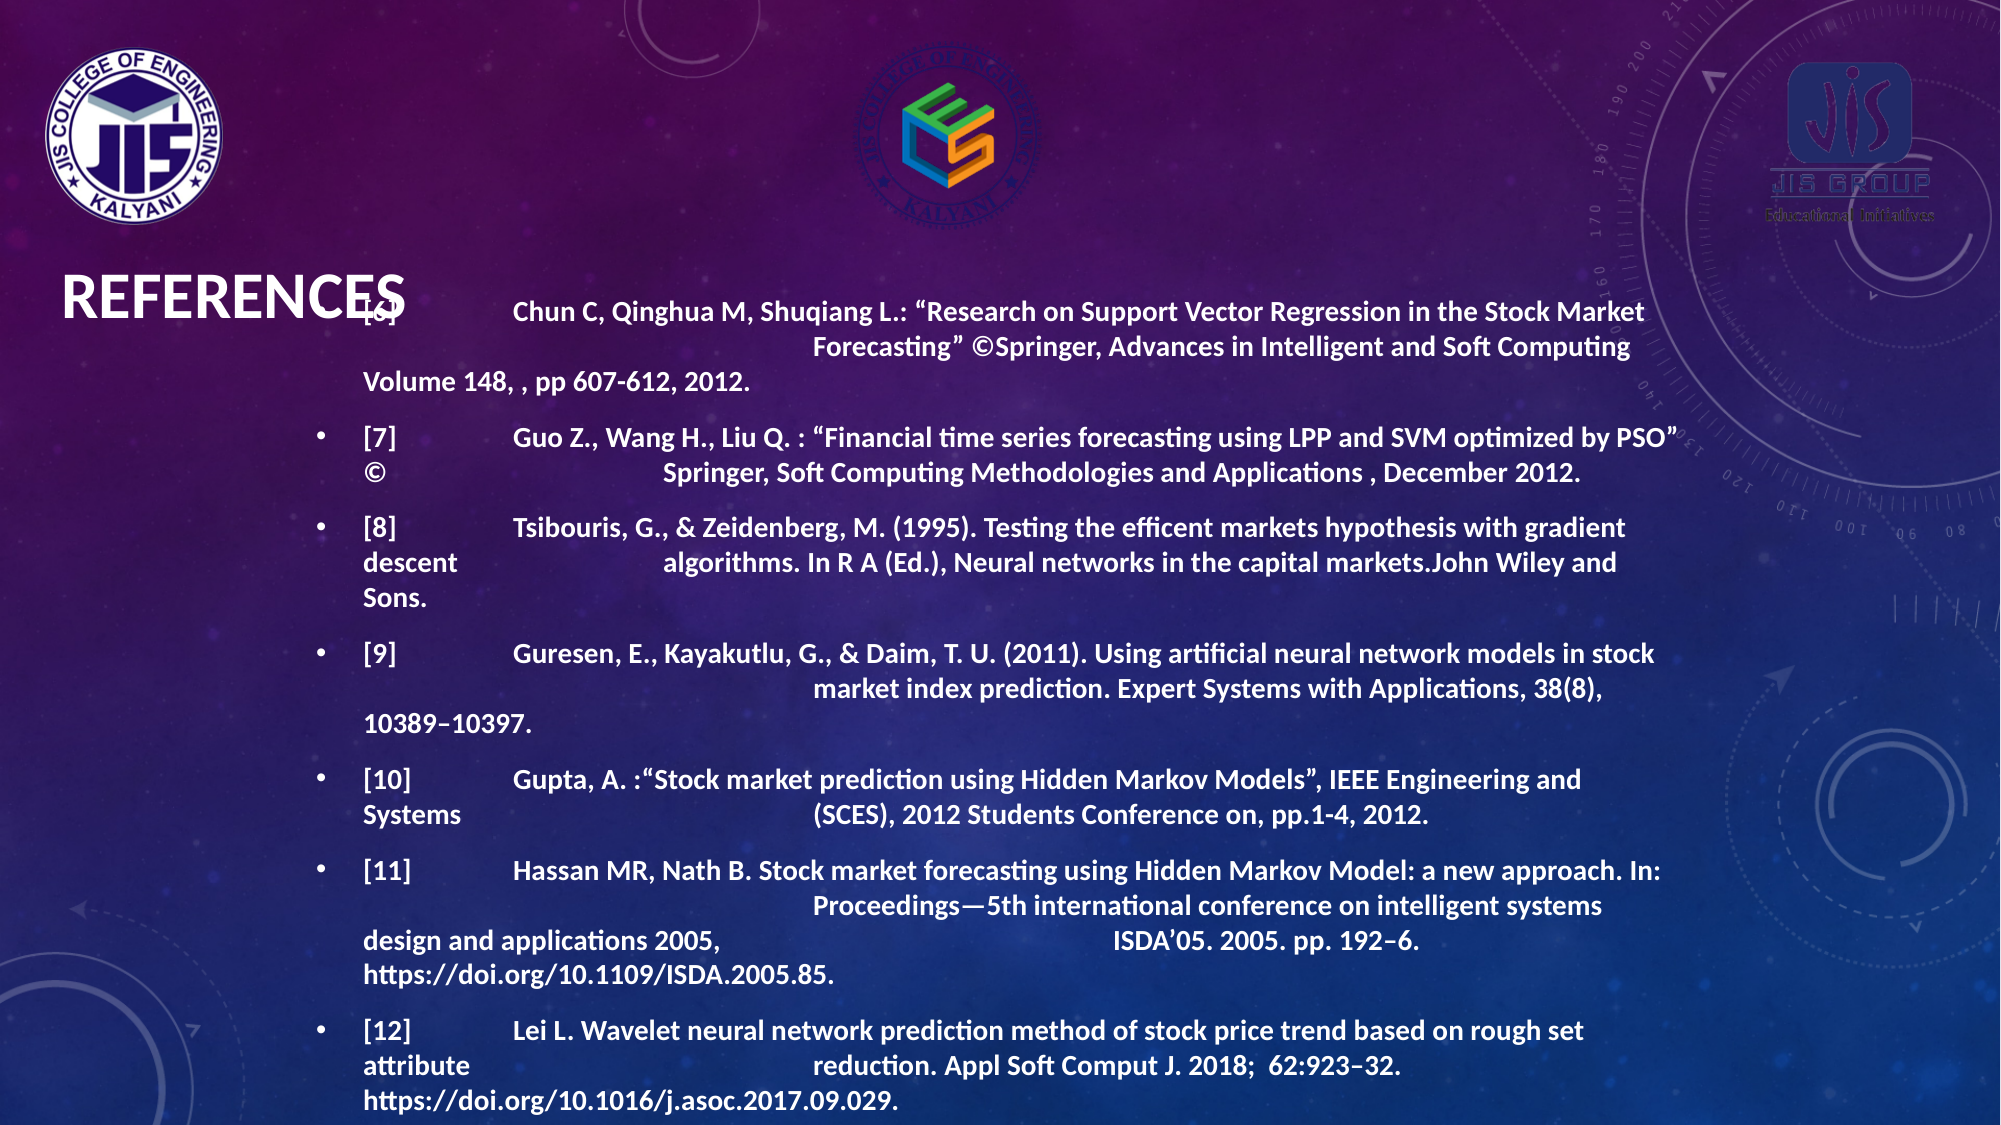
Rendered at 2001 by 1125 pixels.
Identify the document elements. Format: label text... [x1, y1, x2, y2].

list [6] Chun C, Qinghua M, Shuqiang L.: “Research on Support Vector Regression in the Stock Market Forecasting” ©Springer, Advances in Intelligent and Soft Computing Volume 148, , pp 607-612, 2012. [7] Guo Z., Wang H., Liu Q. : “Financial time series forecasting using LPP and SVM optimized by PSO” © Springer, Soft Computing Methodologies and Applications , December 2012. [8] Tsibouris, G., & Zeidenberg, M. (1995). Testing the efficent markets hypothesis with gradient descent algorithms. In R A (Ed.), Neural networks in the capital markets.John Wiley and Sons. [9] Guresen, E., Kayakutlu, G., & Daim, T. U. (2011). Using artificial neural network models in stock market index prediction. Expert Systems with Applications, 38(8), 10389–10397. [10] Gupta, A. :“Stock market prediction using Hidden Markov Models”, IEEE Engineering and Systems (SCES), 2012 Students Conference on, pp.1-4, 2012. [11] Hassan MR, Nath B. Stock market forecasting using Hidden Markov Model: a new approach. In: Proceedings—5th international conference on intelligent systems design and applications 2005, ISDA’05. 2005. pp. 192–6. https://doi.org/10.1109/ISDA.2005.85. [12] Lei L. Wavelet neural network prediction method of stock price trend based on rough set attribute reduction. Appl Soft Comput J. 2018; 62:923–32. https://doi.org/10.1016/j.asoc.2017.09.029. [301, 426, 1699, 1052]
picture [0, 0, 2001, 1125]
title References [45, 255, 1708, 341]
